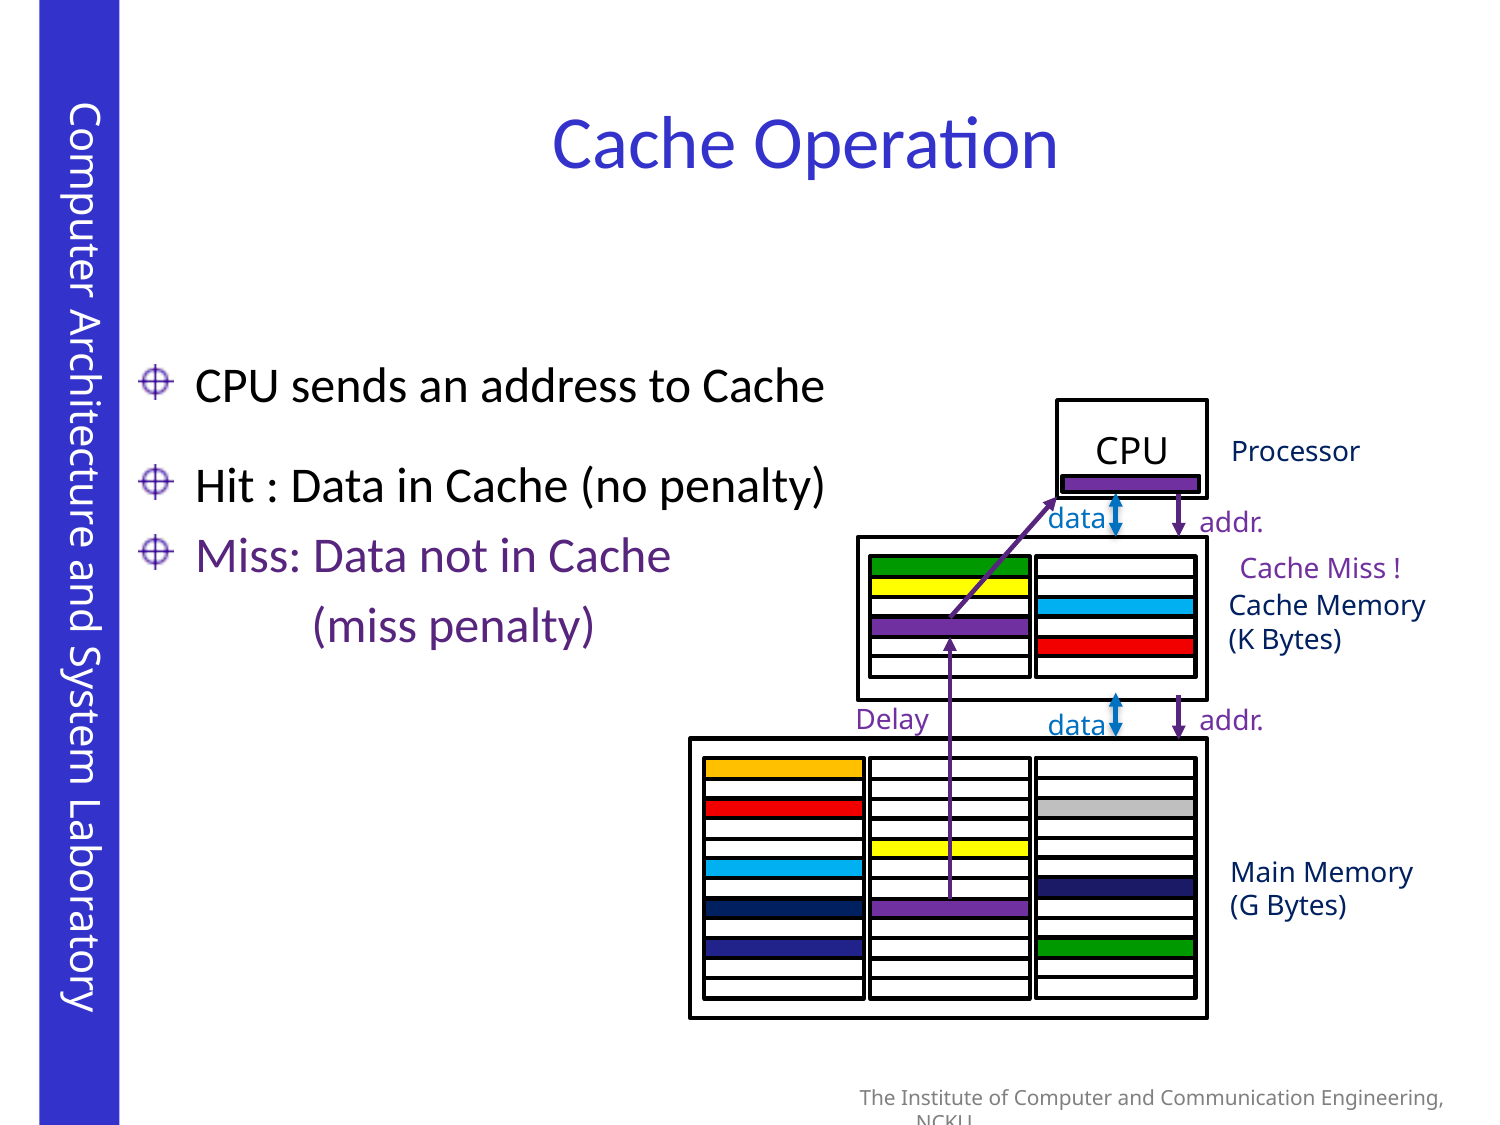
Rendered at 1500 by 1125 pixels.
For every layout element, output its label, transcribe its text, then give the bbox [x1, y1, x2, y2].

text_box addr. [1184, 496, 1280, 546]
text_box Processor [1216, 426, 1376, 475]
text_box Delay [840, 694, 944, 743]
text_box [949, 496, 1058, 618]
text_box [1035, 757, 1196, 999]
text_box CPU [1055, 398, 1209, 498]
text_box [688, 736, 1209, 1020]
picture [138, 364, 174, 400]
text_box Main Memory (G Bytes) [1215, 846, 1429, 929]
text_box data [1032, 492, 1122, 542]
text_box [869, 556, 1030, 678]
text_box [704, 757, 865, 999]
text_box [856, 535, 945, 702]
text_box Cache Miss ! [1224, 543, 1417, 592]
text_box [954, 535, 1209, 702]
text_box addr. [1184, 695, 1280, 744]
text_box CPU [1122, 494, 1176, 500]
table_cell Mem[18] [952, 679, 1197, 687]
text_box [1060, 474, 1201, 494]
picture [138, 464, 174, 500]
list CPU sends an address to Cache Hit : Data in Cache (no penalty) Miss: Data not in Cache (miss penalty) [123, 314, 1418, 894]
text_box data [1032, 700, 1122, 749]
text_box Cache Memory (K Bytes) [1213, 580, 1441, 663]
title Cache Operation [159, 84, 1454, 193]
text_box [1035, 556, 1196, 678]
picture [138, 534, 174, 570]
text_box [869, 758, 1030, 999]
